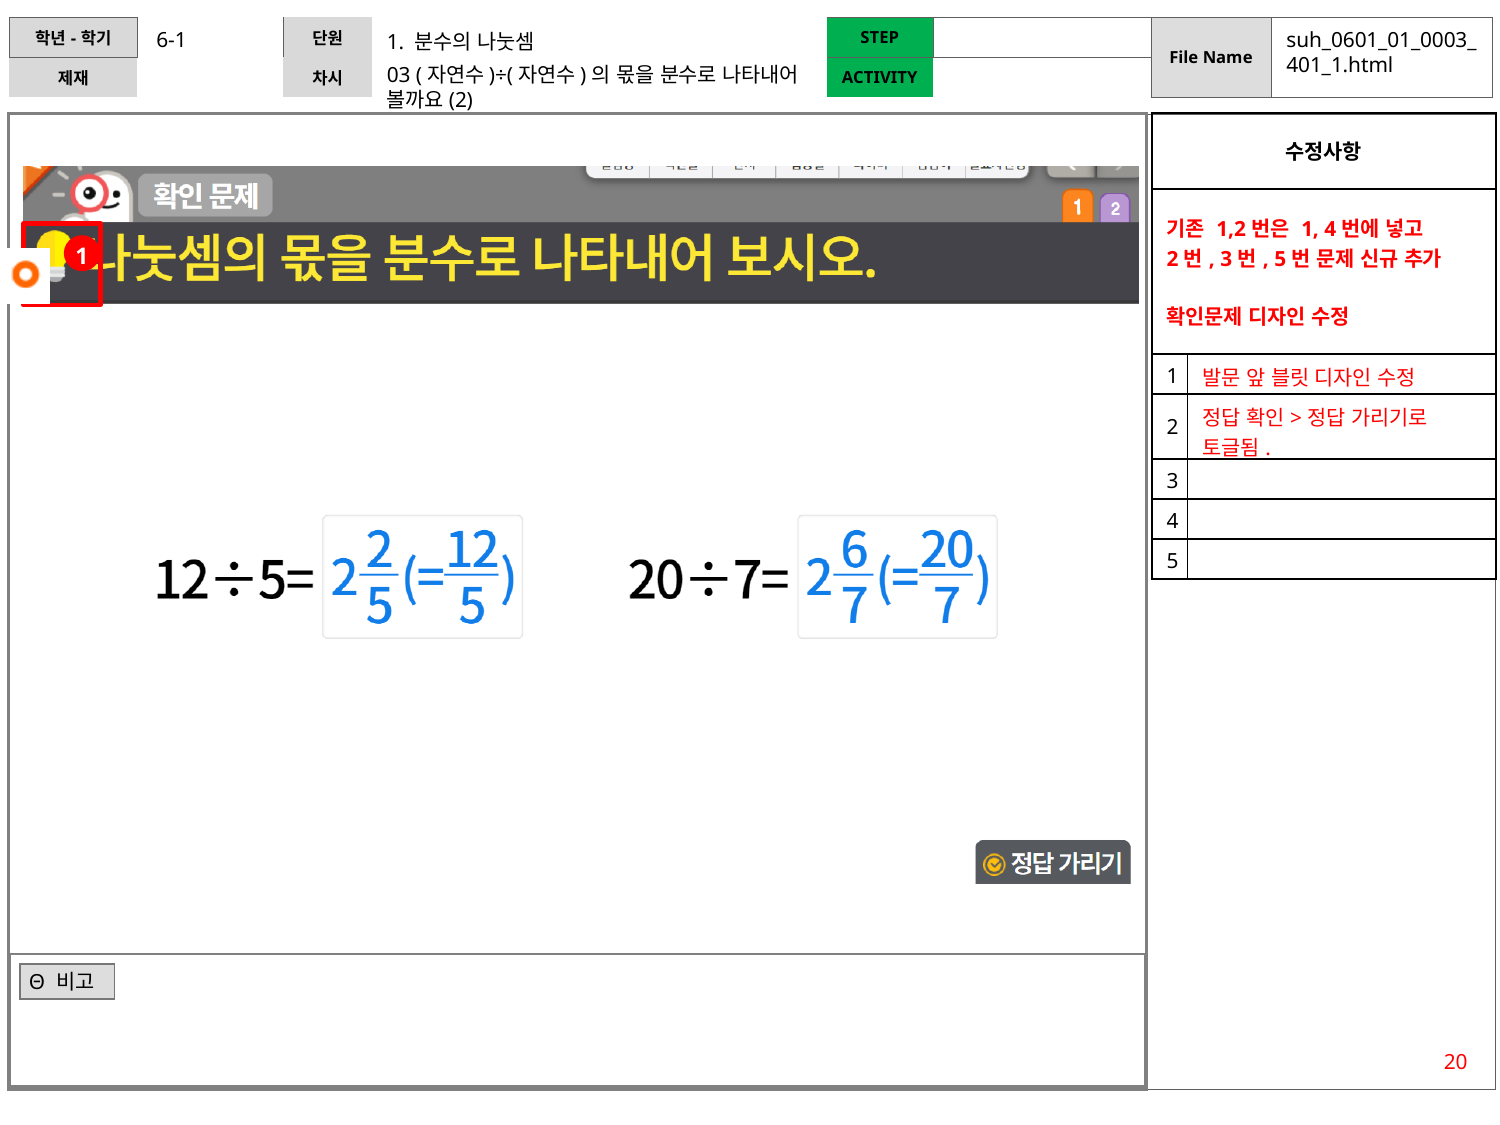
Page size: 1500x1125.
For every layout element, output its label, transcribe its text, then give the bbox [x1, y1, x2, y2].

table_cell 4 [1153, 500, 1187, 538]
table_cell 2 [1153, 395, 1187, 458]
table_cell 3 [1153, 460, 1187, 498]
text_box 1. 분수의 나눗셈 [372, 21, 715, 57]
text_box 6-1 [141, 18, 284, 55]
table_cell [1188, 460, 1495, 498]
table_cell [1188, 540, 1495, 578]
picture [0, 166, 1139, 884]
text_box suh_0601_01_0003_401_1.html [1271, 18, 1500, 84]
text_box 03 (자연수)÷(자연수)의 몫을 분수로 나타내어 볼까요(2) [372, 54, 816, 102]
table_cell 5 [1153, 540, 1187, 578]
table_cell 발문 앞 블릿 디자인 수정 [1188, 355, 1495, 393]
table_cell 1 [1153, 355, 1187, 393]
table_cell [1188, 500, 1495, 538]
table_cell 정답 확인>정답 가리기로 토글됨. [1188, 395, 1495, 458]
table_header 수정사항 [1153, 114, 1495, 188]
table_cell 기존 1,2번은 1, 4번에 넣고 2번, 3번, 5번 문제 신규 추가 확인문제 디자인 수정 [1153, 190, 1495, 353]
